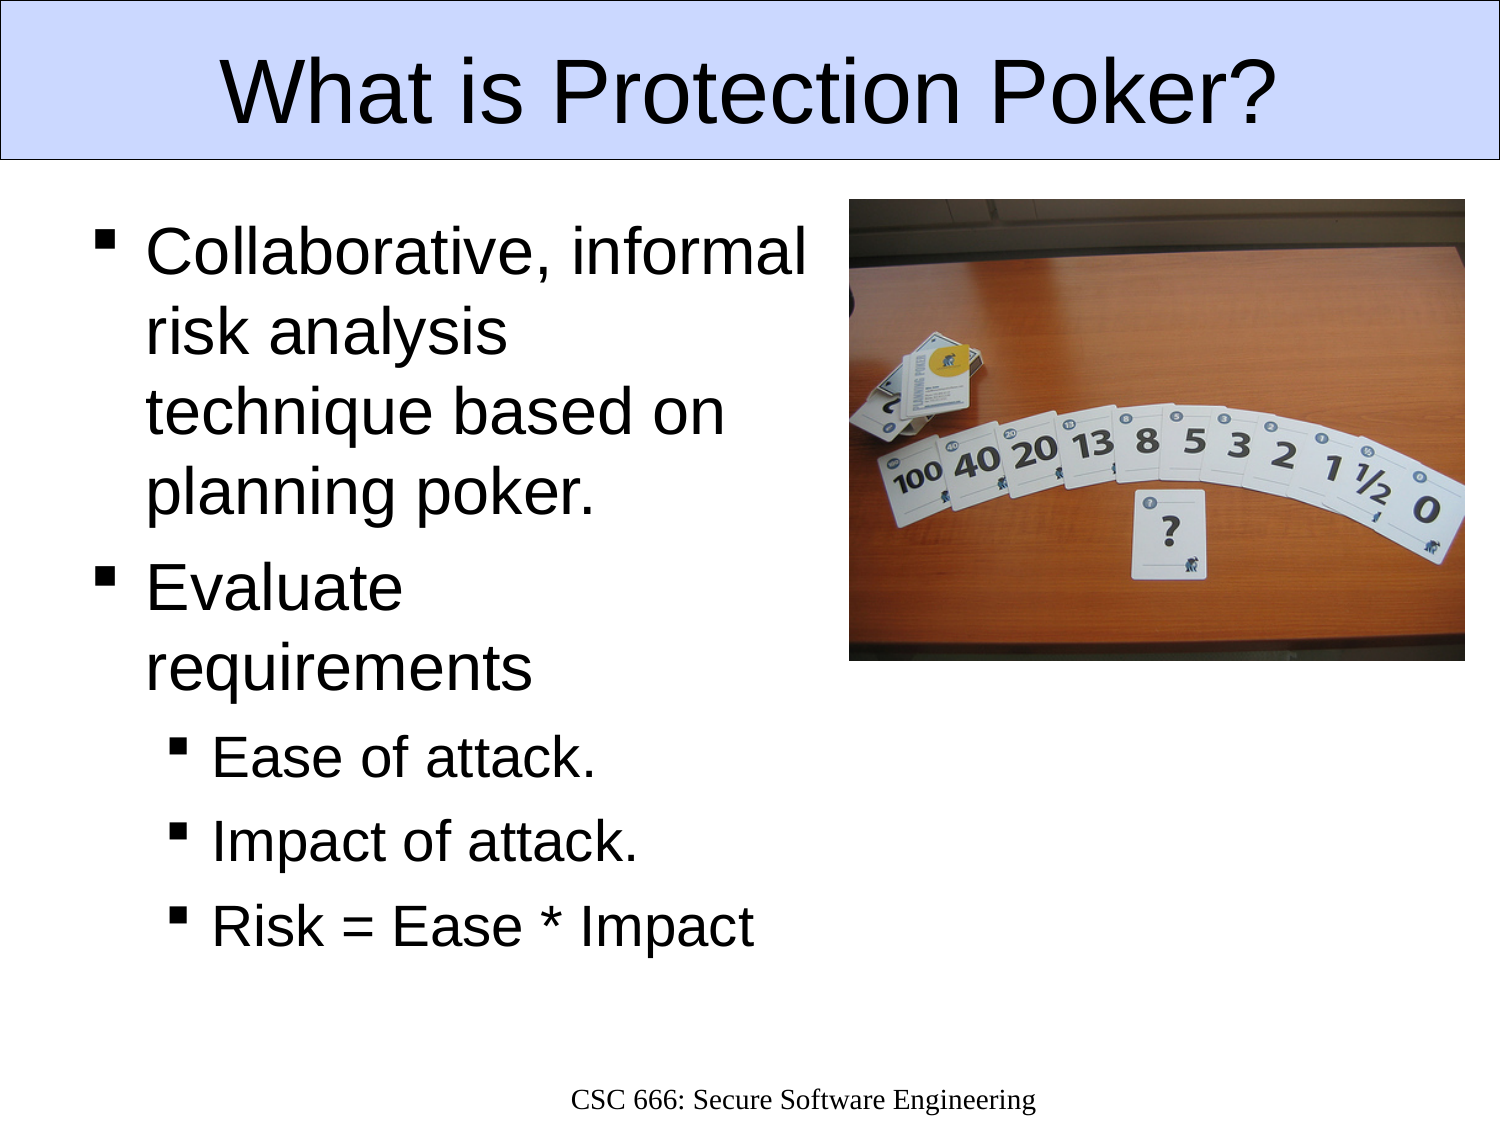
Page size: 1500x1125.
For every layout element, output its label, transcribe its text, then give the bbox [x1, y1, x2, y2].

title What is Protection Poker? [75, 23, 1425, 149]
footer CSC 666: Secure Software Engineering [555, 1072, 1052, 1125]
list Collaborative, informal risk analysis technique based on planning poker. Evaluate requirements Ease of attack. Impact of attack. Risk = Ease * Impact [75, 200, 825, 1056]
picture [849, 199, 1465, 662]
